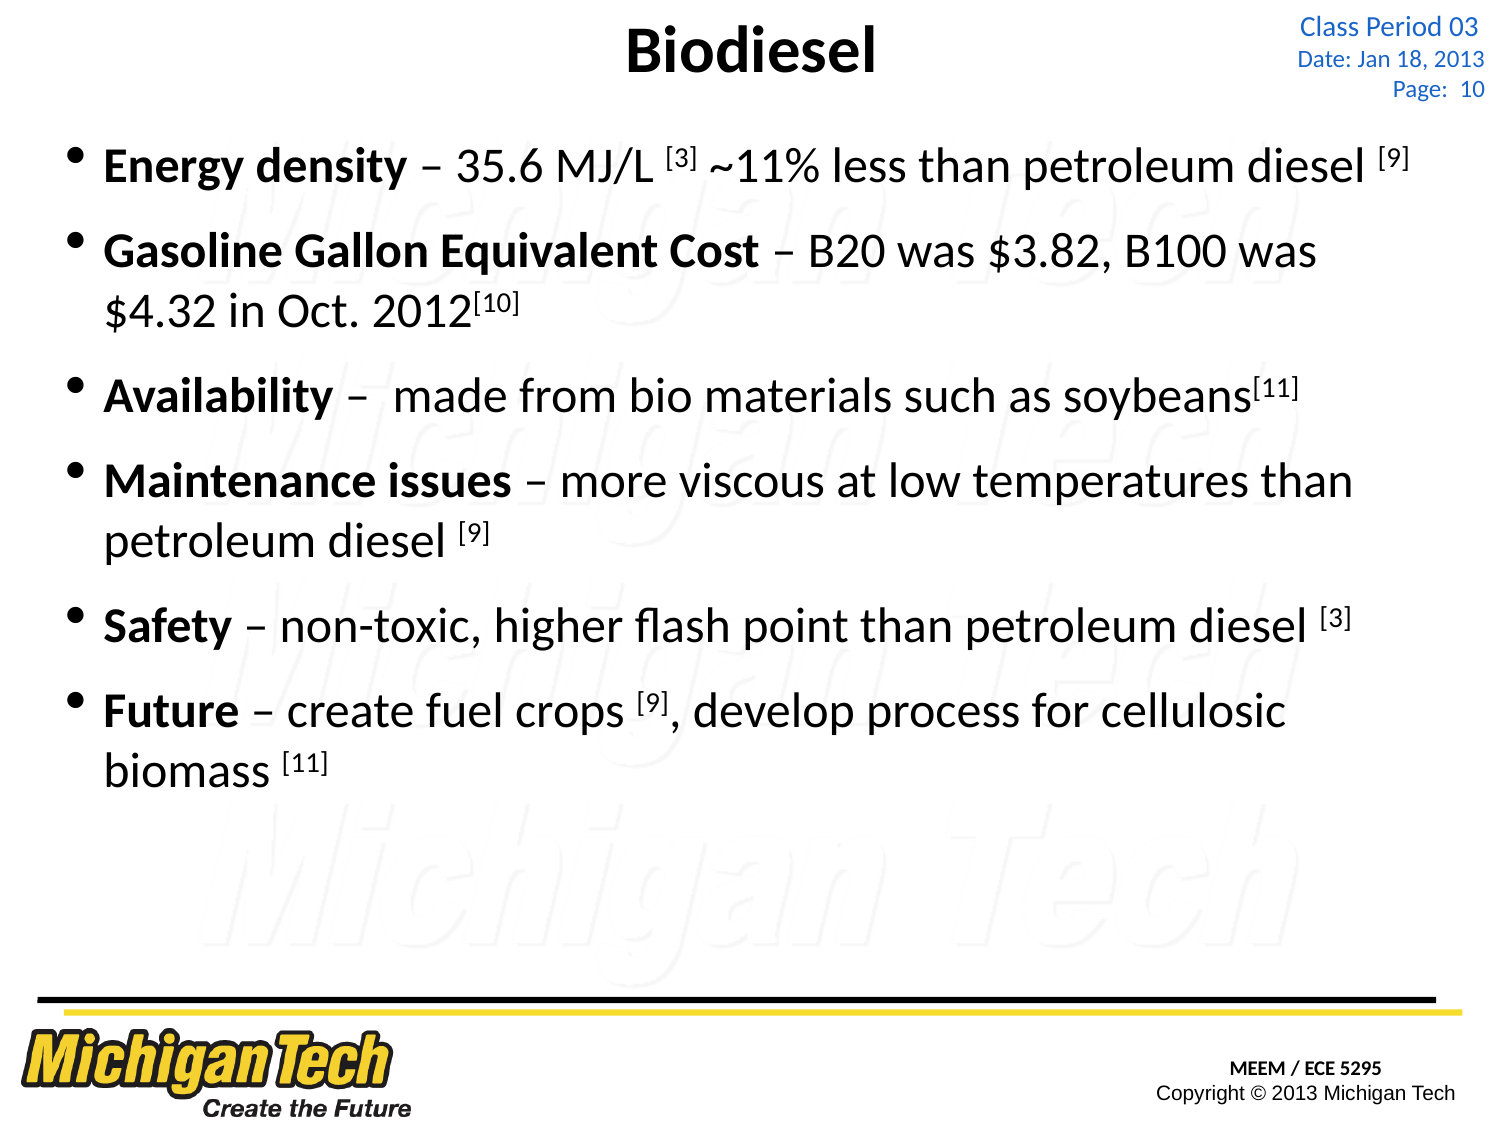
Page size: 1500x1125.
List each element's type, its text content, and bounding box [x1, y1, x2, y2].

list Energy density – 35.6 MJ/L [3] ~11% less than petroleum diesel [9] Gasoline Gallon Equivalent Cost – B20 was $3.82, B100 was $4.32 in Oct. 2012[10] Availability – made from bio materials such as soybeans[11] Maintenance issues – more viscous at low temperatures than petroleum diesel [9] Safety – non-toxic, higher flash point than petroleum diesel [3] Future – create fuel crops [9], develop process for cellulosic biomass [11] [50, 125, 1450, 991]
title Biodiesel [90, 0, 1413, 113]
picture [21, 1028, 411, 1117]
